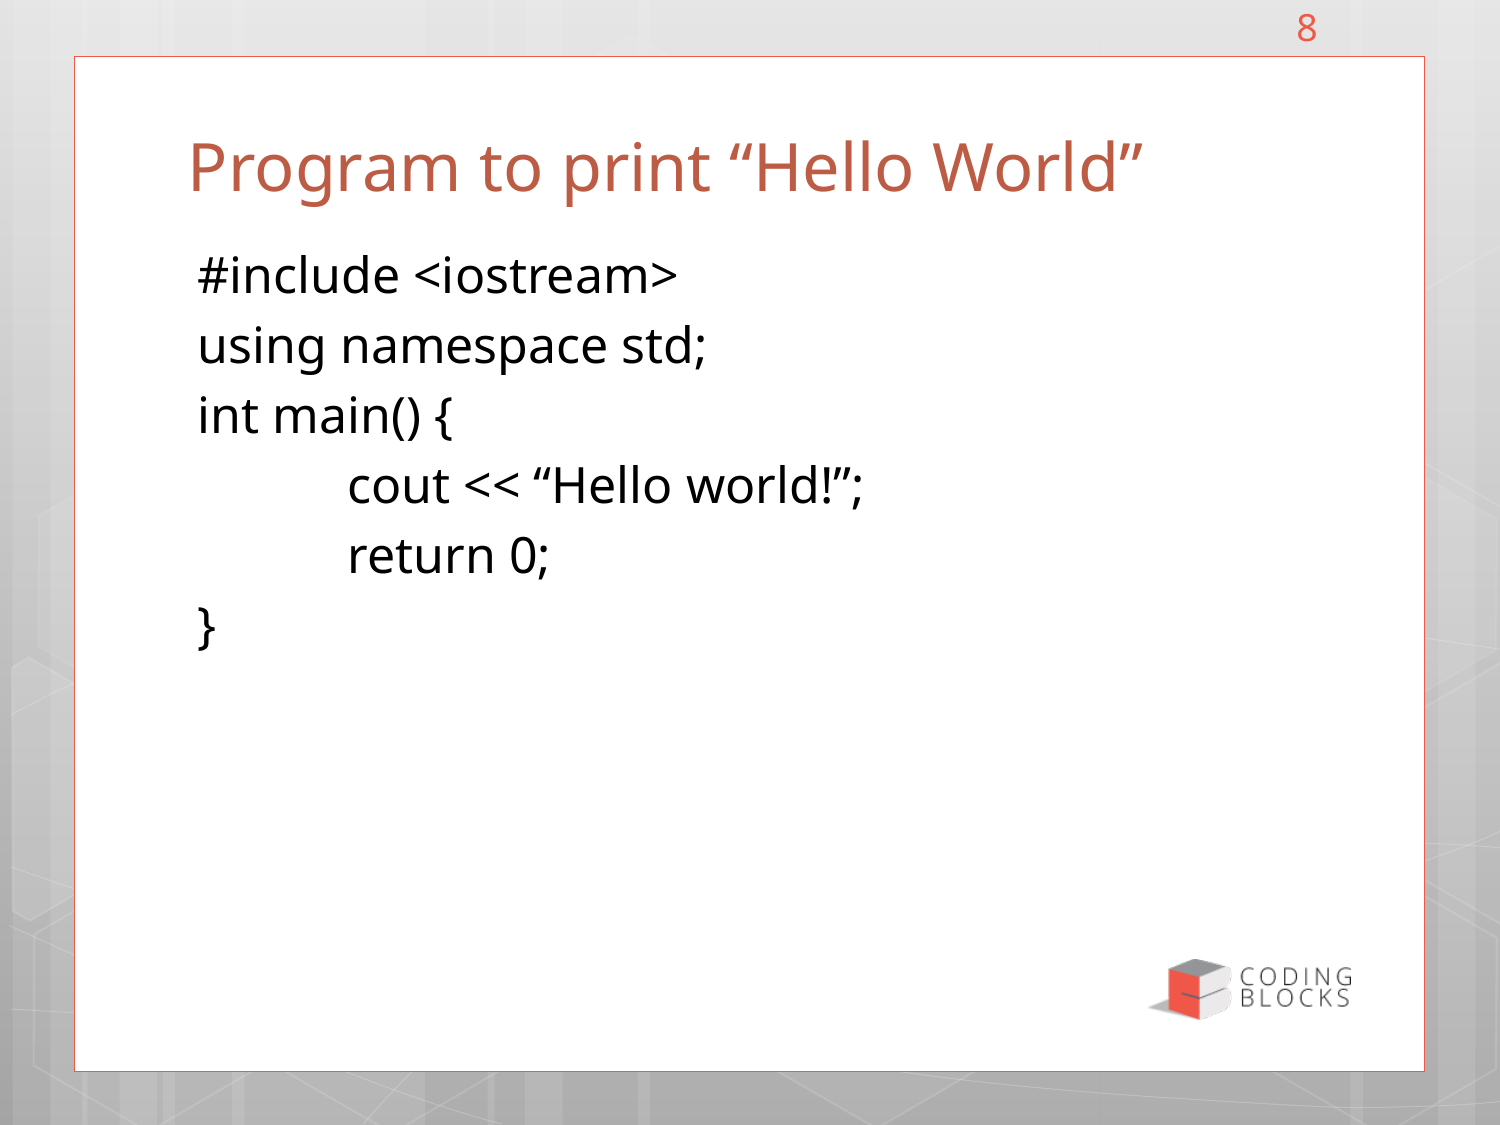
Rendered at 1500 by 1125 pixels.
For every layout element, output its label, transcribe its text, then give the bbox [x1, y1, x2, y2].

title Program to print “Hello World” [172, 118, 1352, 213]
list #include <iostream> using namespace std; int main() { cout << “Hello world!”; return 0; } [171, 236, 1351, 957]
slide_number 8 [1281, 0, 1500, 37]
picture [1146, 959, 1351, 1021]
